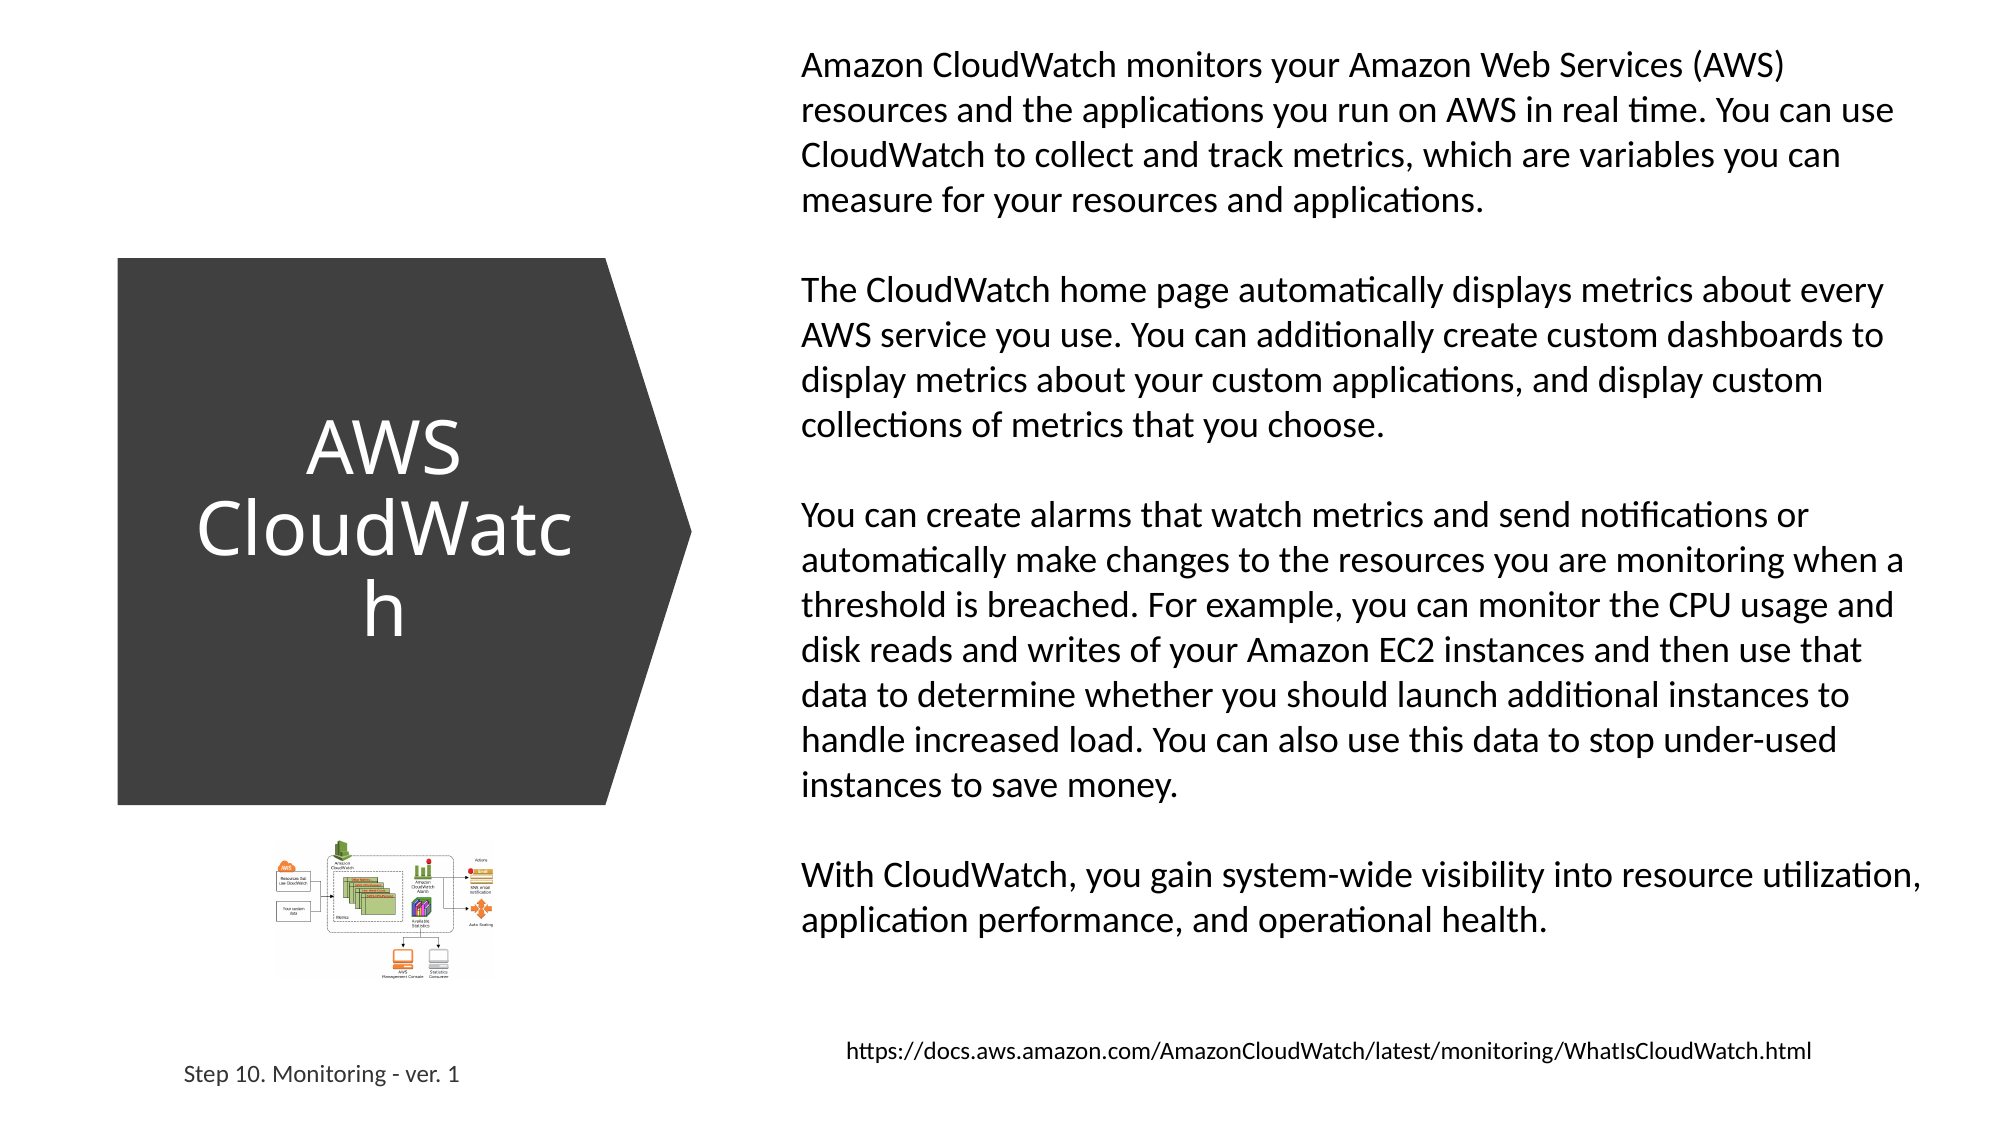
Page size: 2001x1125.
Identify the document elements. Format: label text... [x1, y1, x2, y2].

text_box https://docs.aws.amazon.com/AmazonCloudWatch/latest/monitoring/WhatIsCloudWatch.html [831, 1027, 1832, 1072]
title AWS CloudWatch [168, 322, 601, 741]
text_box Amazon CloudWatch monitors your Amazon Web Services (AWS) resources and the applications you run on AWS in real time. You can use CloudWatch to collect and track metrics, which are variables you can measure for your resources and applications. The CloudWatch home page automatically displays metrics about every AWS service you use. You can additionally create custom dashboards to display metrics about your custom applications, and display custom collections of metrics that you choose. You can create alarms that watch metrics and send notifications or automatically make changes to the resources you are monitoring when a threshold is breached. For example, you can monitor the CPU usage and disk reads and writes of your Amazon EC2 instances and then use that data to determine whether you should launch additional instances to handle increased load. You can also use this data to stop under-used instances to save money. With CloudWatch, you gain system-wide visibility into resource utilization, application performance, and operational health. [786, 32, 1948, 948]
footer Step 10. Monitoring - ver. 1 [168, 1042, 1188, 1103]
text_box [116, 257, 693, 807]
picture [276, 840, 493, 979]
